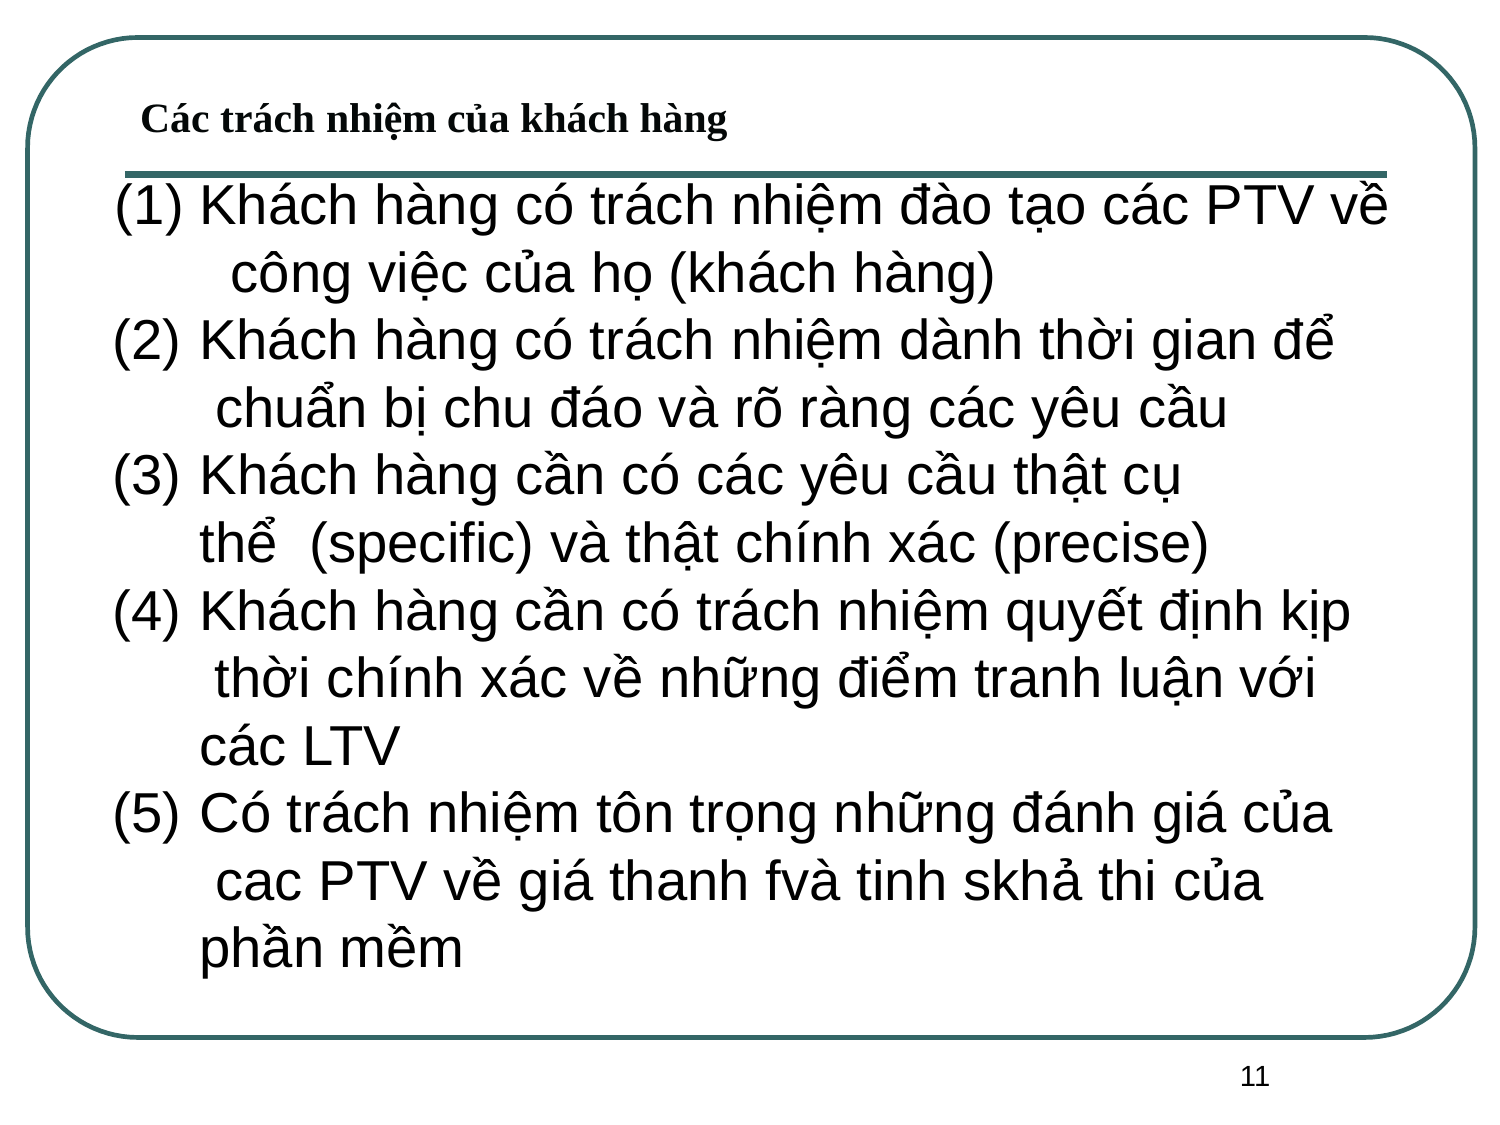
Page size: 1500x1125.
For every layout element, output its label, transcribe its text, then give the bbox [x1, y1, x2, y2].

text_box Các trách nhiệm của khách hàng [137, 88, 729, 142]
title (1) Khách hàng có trách nhiệm đào tạo các PTV về công việc của họ (khách hàng) [112, 166, 1393, 357]
slide_number 11 [1233, 1055, 1279, 1125]
text_box Khách hàng có trách nhiệm dành thời gian để chuẩn bị chu đáo và rõ ràng các yêu cầu Khách hàng cần có các yêu cầu thật cụ thể (specific) và thật chính xác (precise) Khách hàng cần có trách nhiệm quyết định kịp thời chính xác về những điểm tranh luận với các LTV Có trách nhiệm tôn trọng những đánh giá của cac PTV về giá thanh fvà tinh skhả thi của phần mềm [112, 301, 1355, 979]
